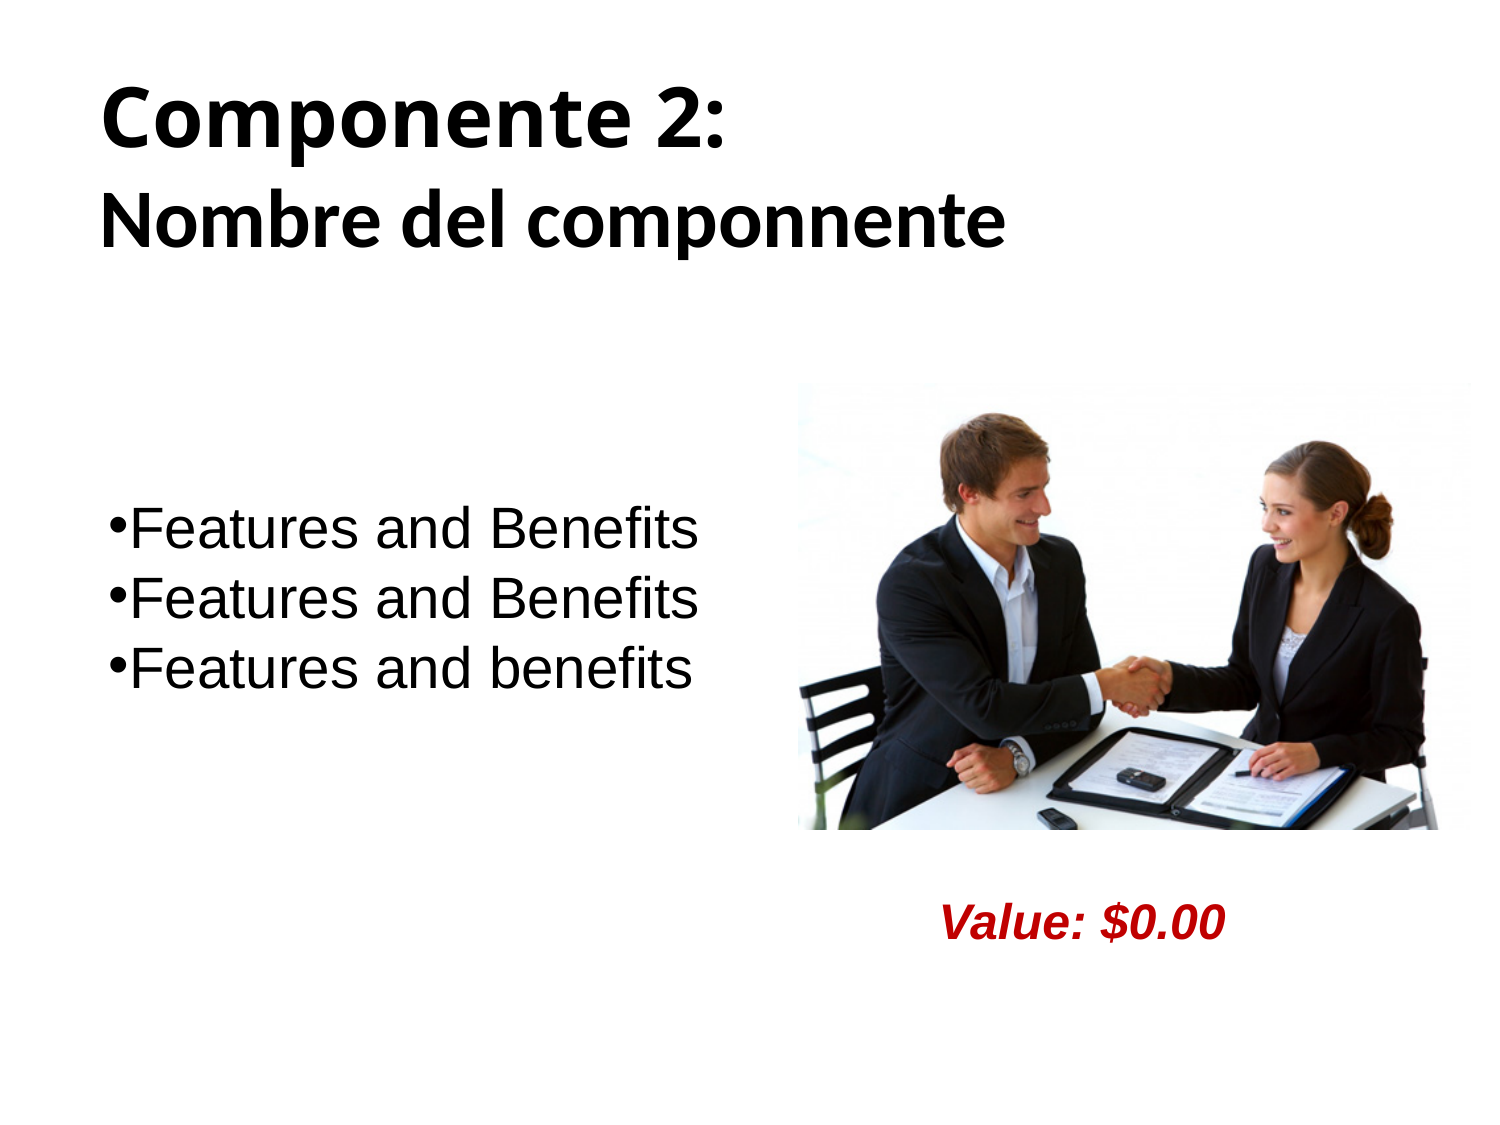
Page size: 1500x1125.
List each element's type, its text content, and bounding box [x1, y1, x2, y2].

text_box Componente 2: Nombre del componnente [84, 93, 1368, 335]
text_box Features and Benefits Features and Benefits Features and benefits [93, 482, 793, 780]
picture [798, 382, 1471, 830]
text_box Value: $0.00 [923, 882, 1435, 958]
